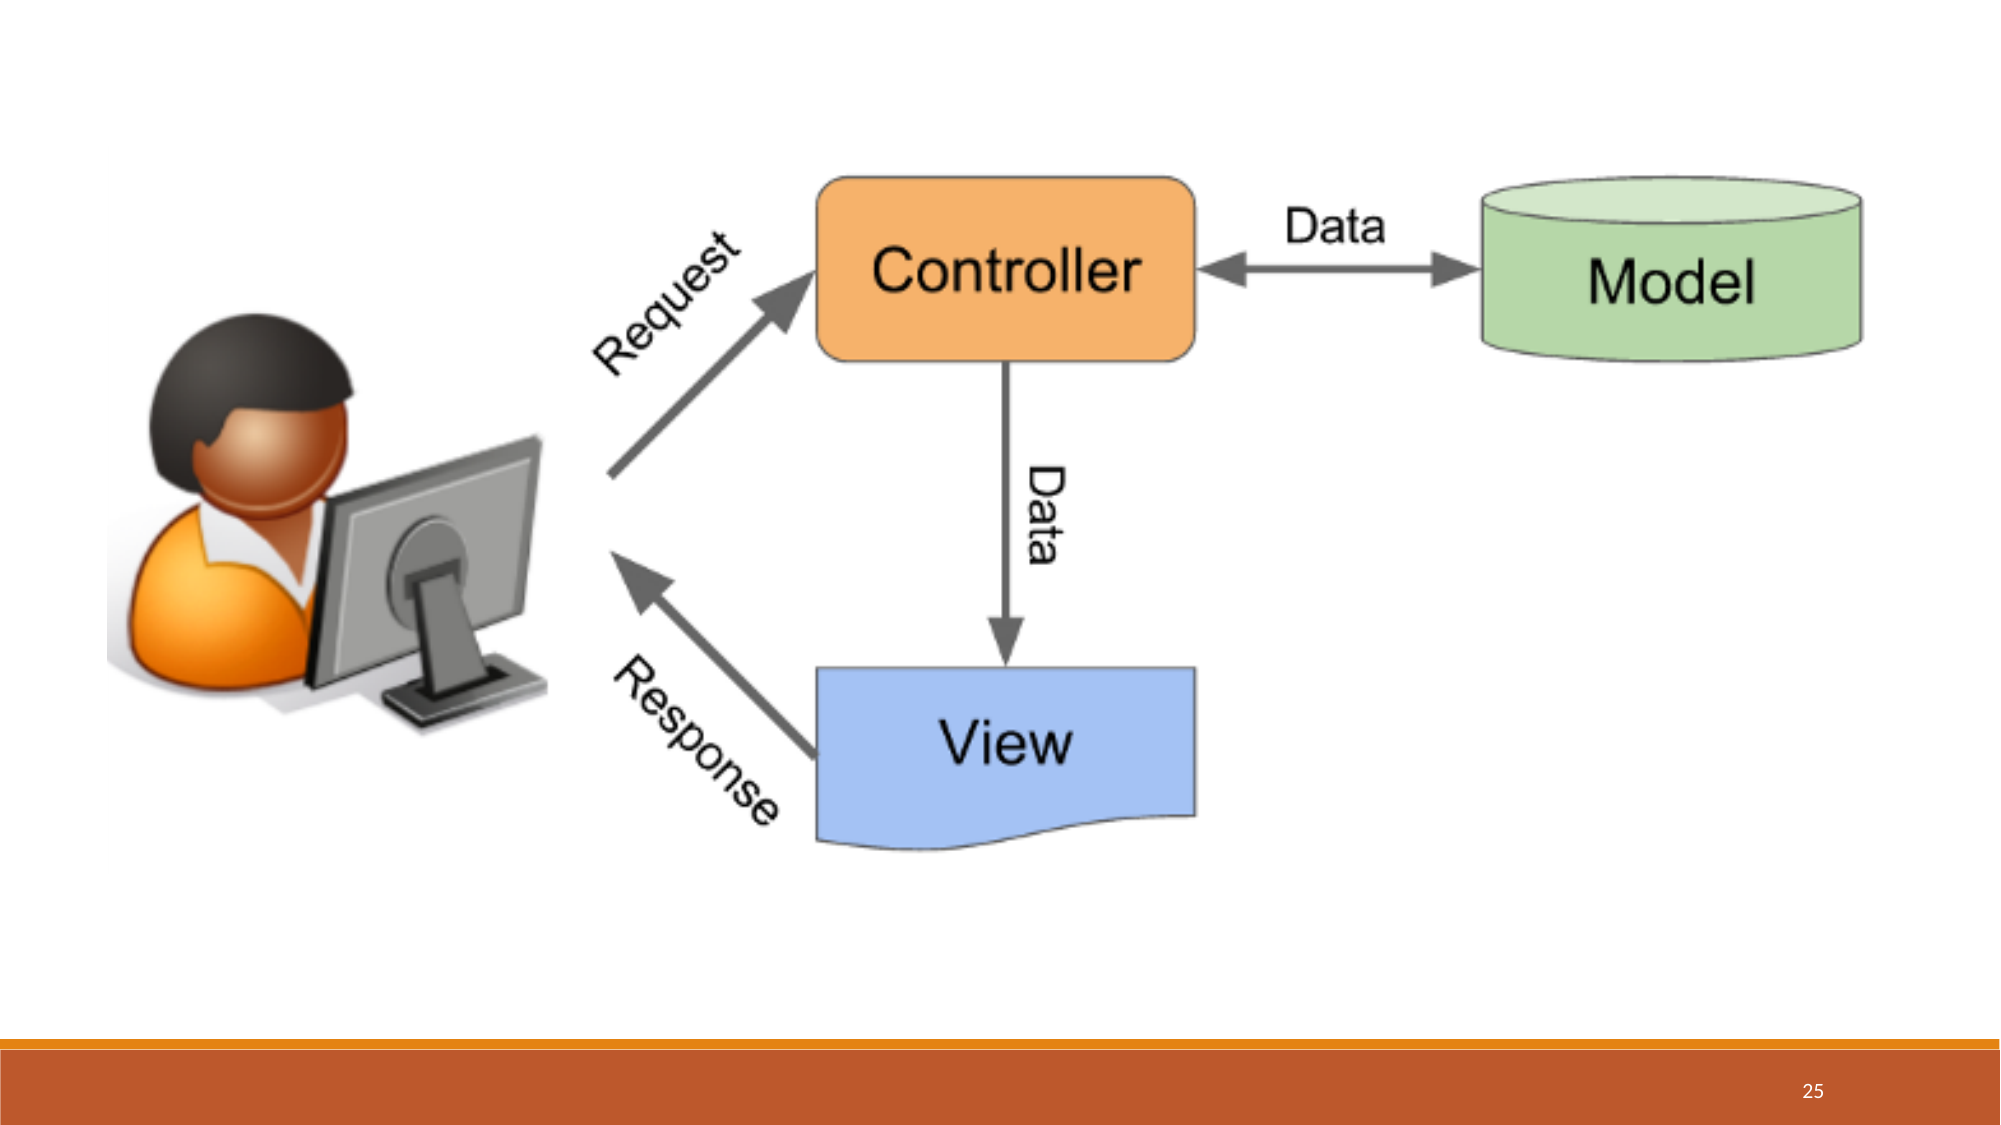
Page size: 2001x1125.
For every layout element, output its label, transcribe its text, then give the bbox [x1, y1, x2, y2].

slide_number 25 [1624, 1059, 1840, 1120]
picture [107, 146, 1893, 874]
